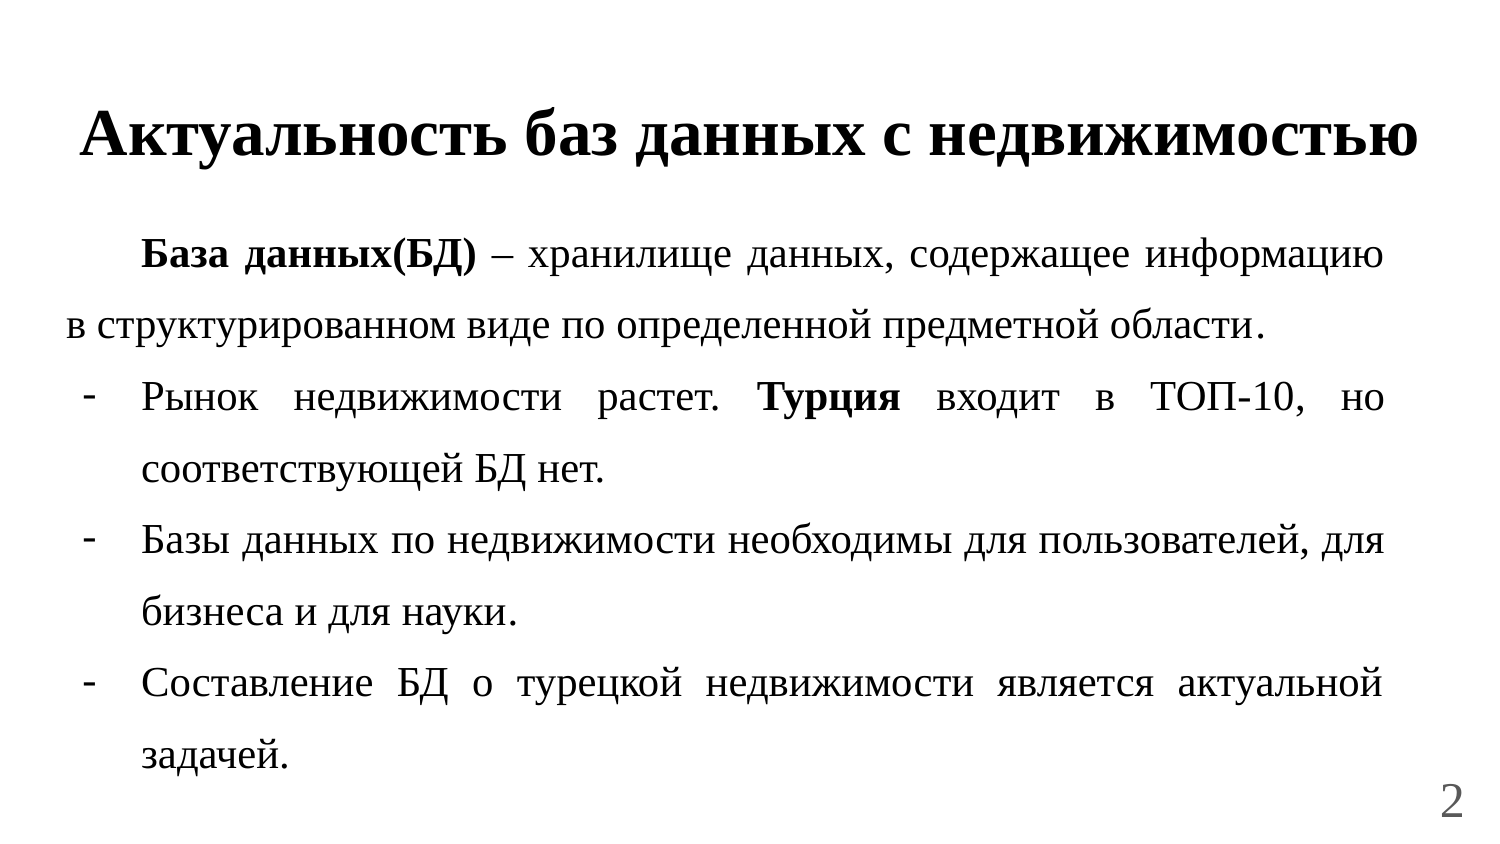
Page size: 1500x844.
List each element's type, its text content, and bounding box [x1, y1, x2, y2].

list База данных(БД) – хранилище данных, содержащее информацию в структурированном виде по определенной предметной области. Рынок недвижимости растет. Турция входит в ТОП-10, но соответствующей БД нет. Базы данных по недвижимости необходимы для пользователей, для бизнеса и для науки. Составление БД о турецкой недвижимости является актуальной задачей. [51, 189, 1401, 765]
slide_number 2 [1389, 764, 1480, 830]
title Актуальность баз данных с недвижимостью [51, 72, 1449, 167]
